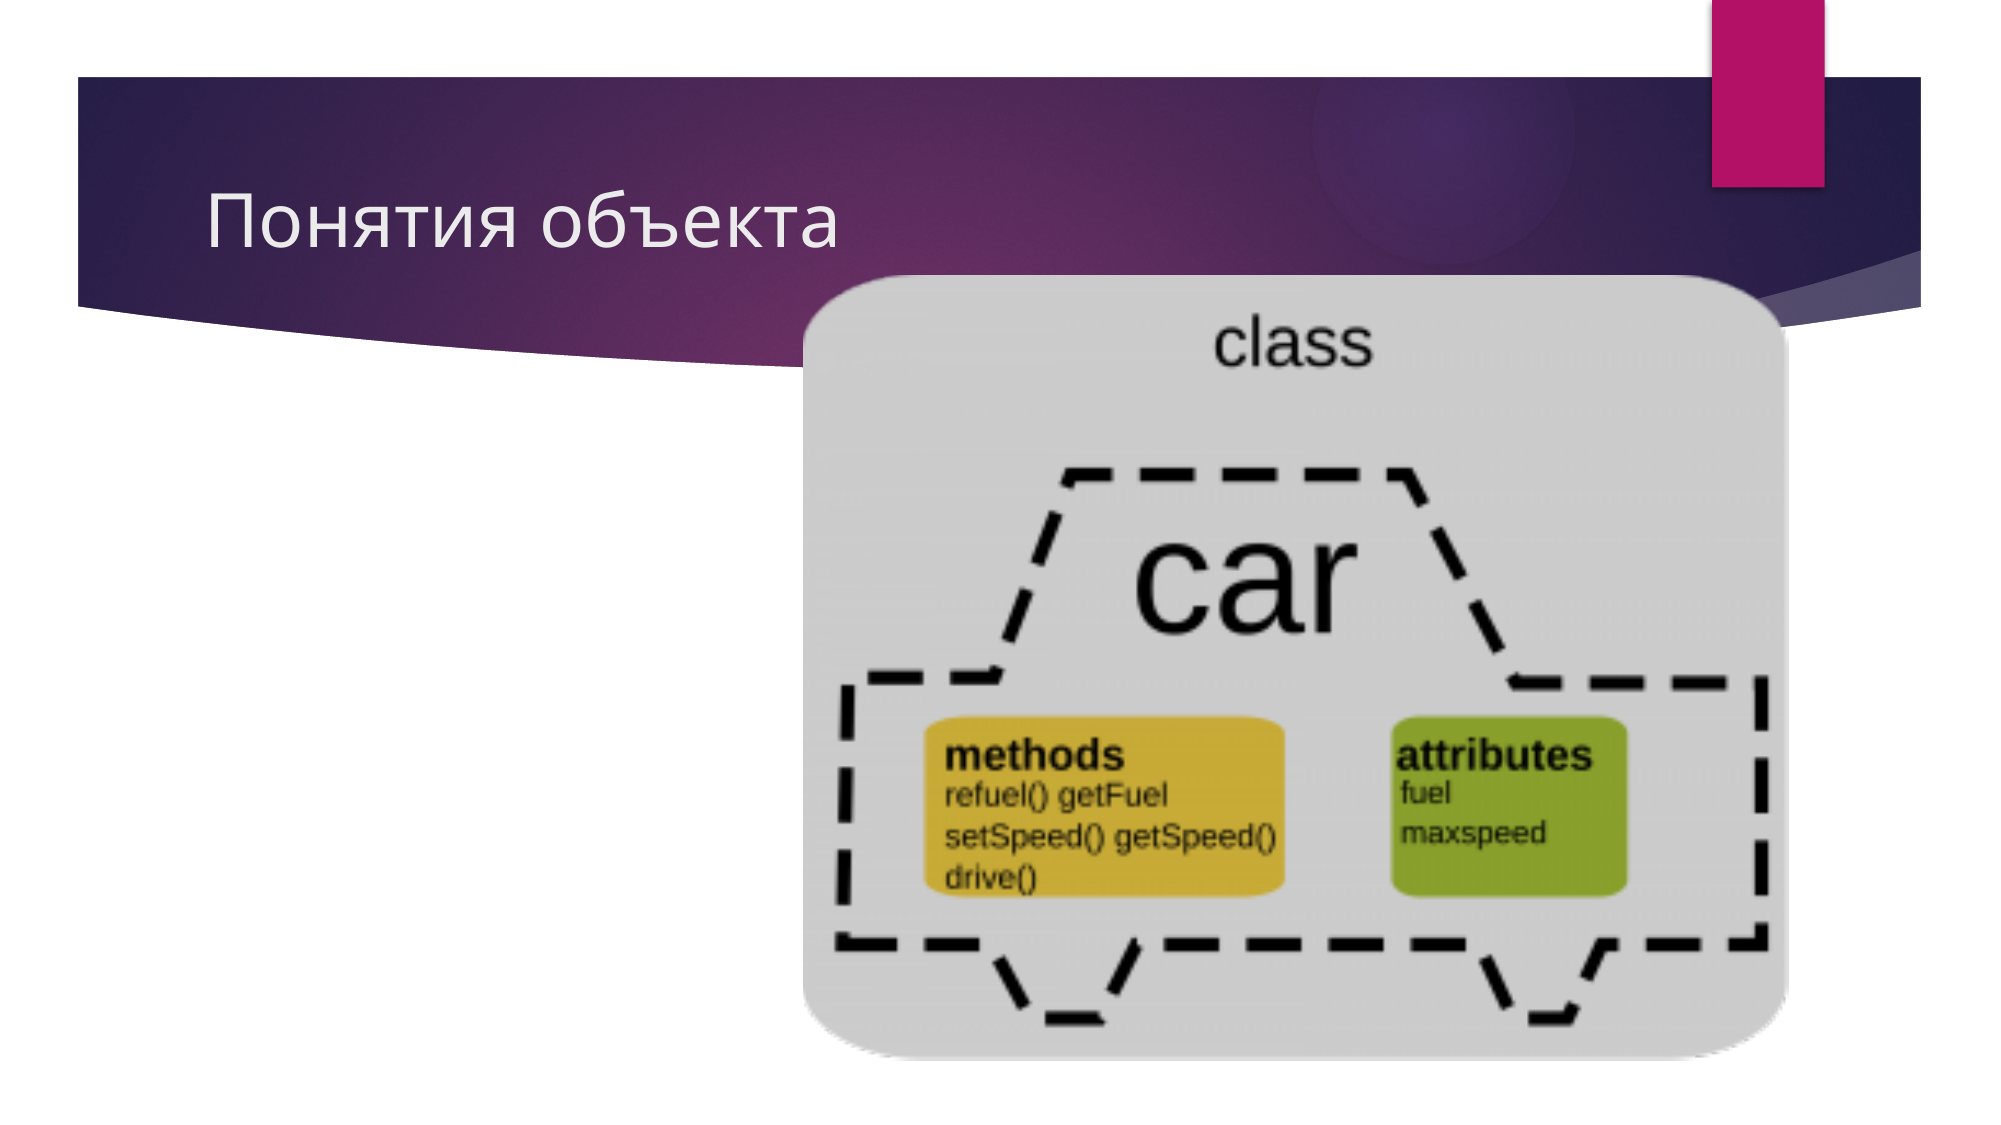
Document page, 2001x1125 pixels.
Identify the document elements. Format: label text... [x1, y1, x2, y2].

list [802, 275, 1789, 1061]
title Понятия объекта [189, 159, 1627, 276]
